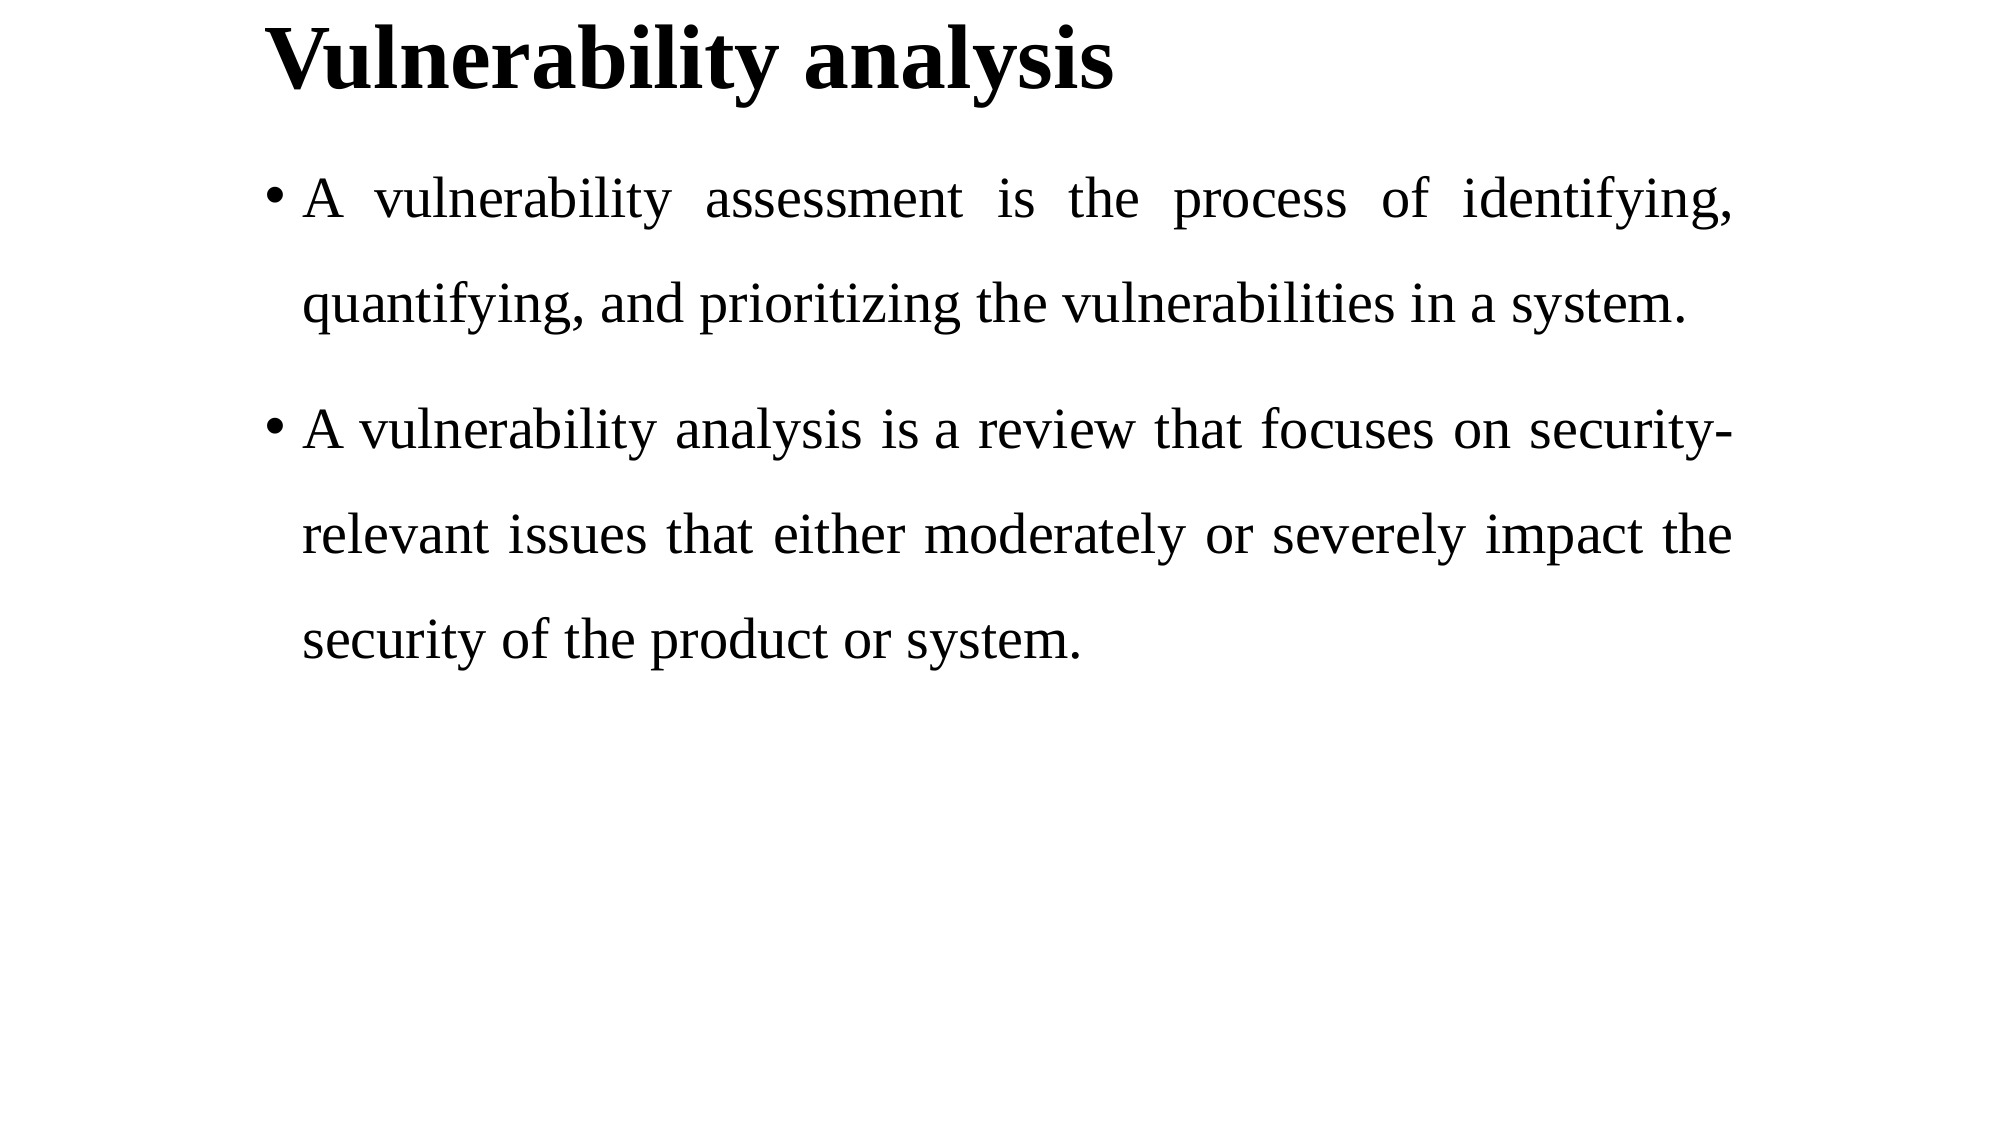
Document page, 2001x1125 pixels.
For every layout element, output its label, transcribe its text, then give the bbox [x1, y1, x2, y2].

title Vulnerability analysis [249, 0, 1750, 117]
list A vulnerability assessment is the process of identifying, quantifying, and prioritizing the vulnerabilities in a system. A vulnerability analysis is a review that focuses on security-relevant issues that either moderately or severely impact the security of the product or system. [249, 117, 1750, 1125]
